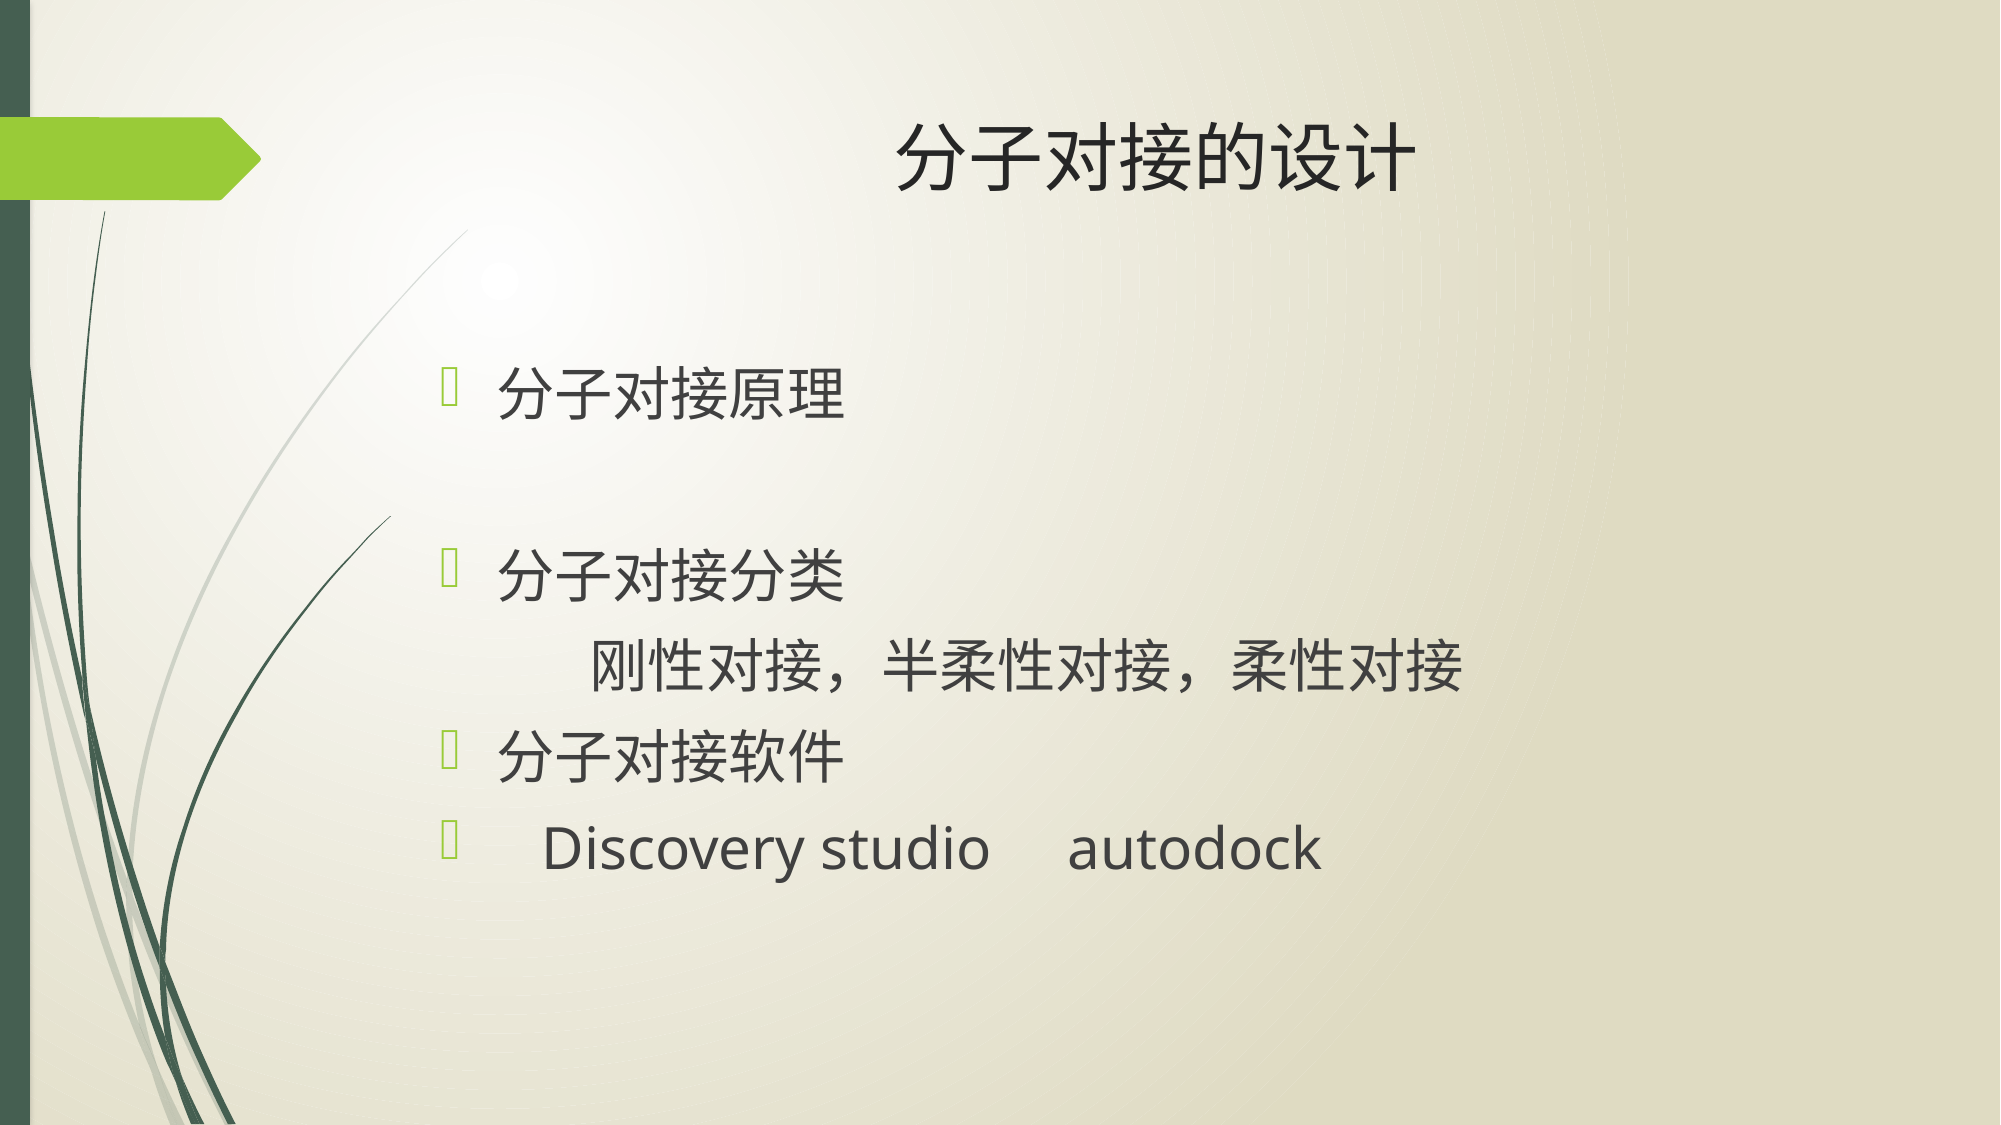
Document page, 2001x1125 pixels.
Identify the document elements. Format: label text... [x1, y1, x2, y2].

list 分子对接原理 分子对接分类 刚性对接，半柔性对接，柔性对接 分子对接软件 Discovery studio autodock [424, 350, 1888, 970]
title 分子对接的设计 [425, 102, 1888, 313]
